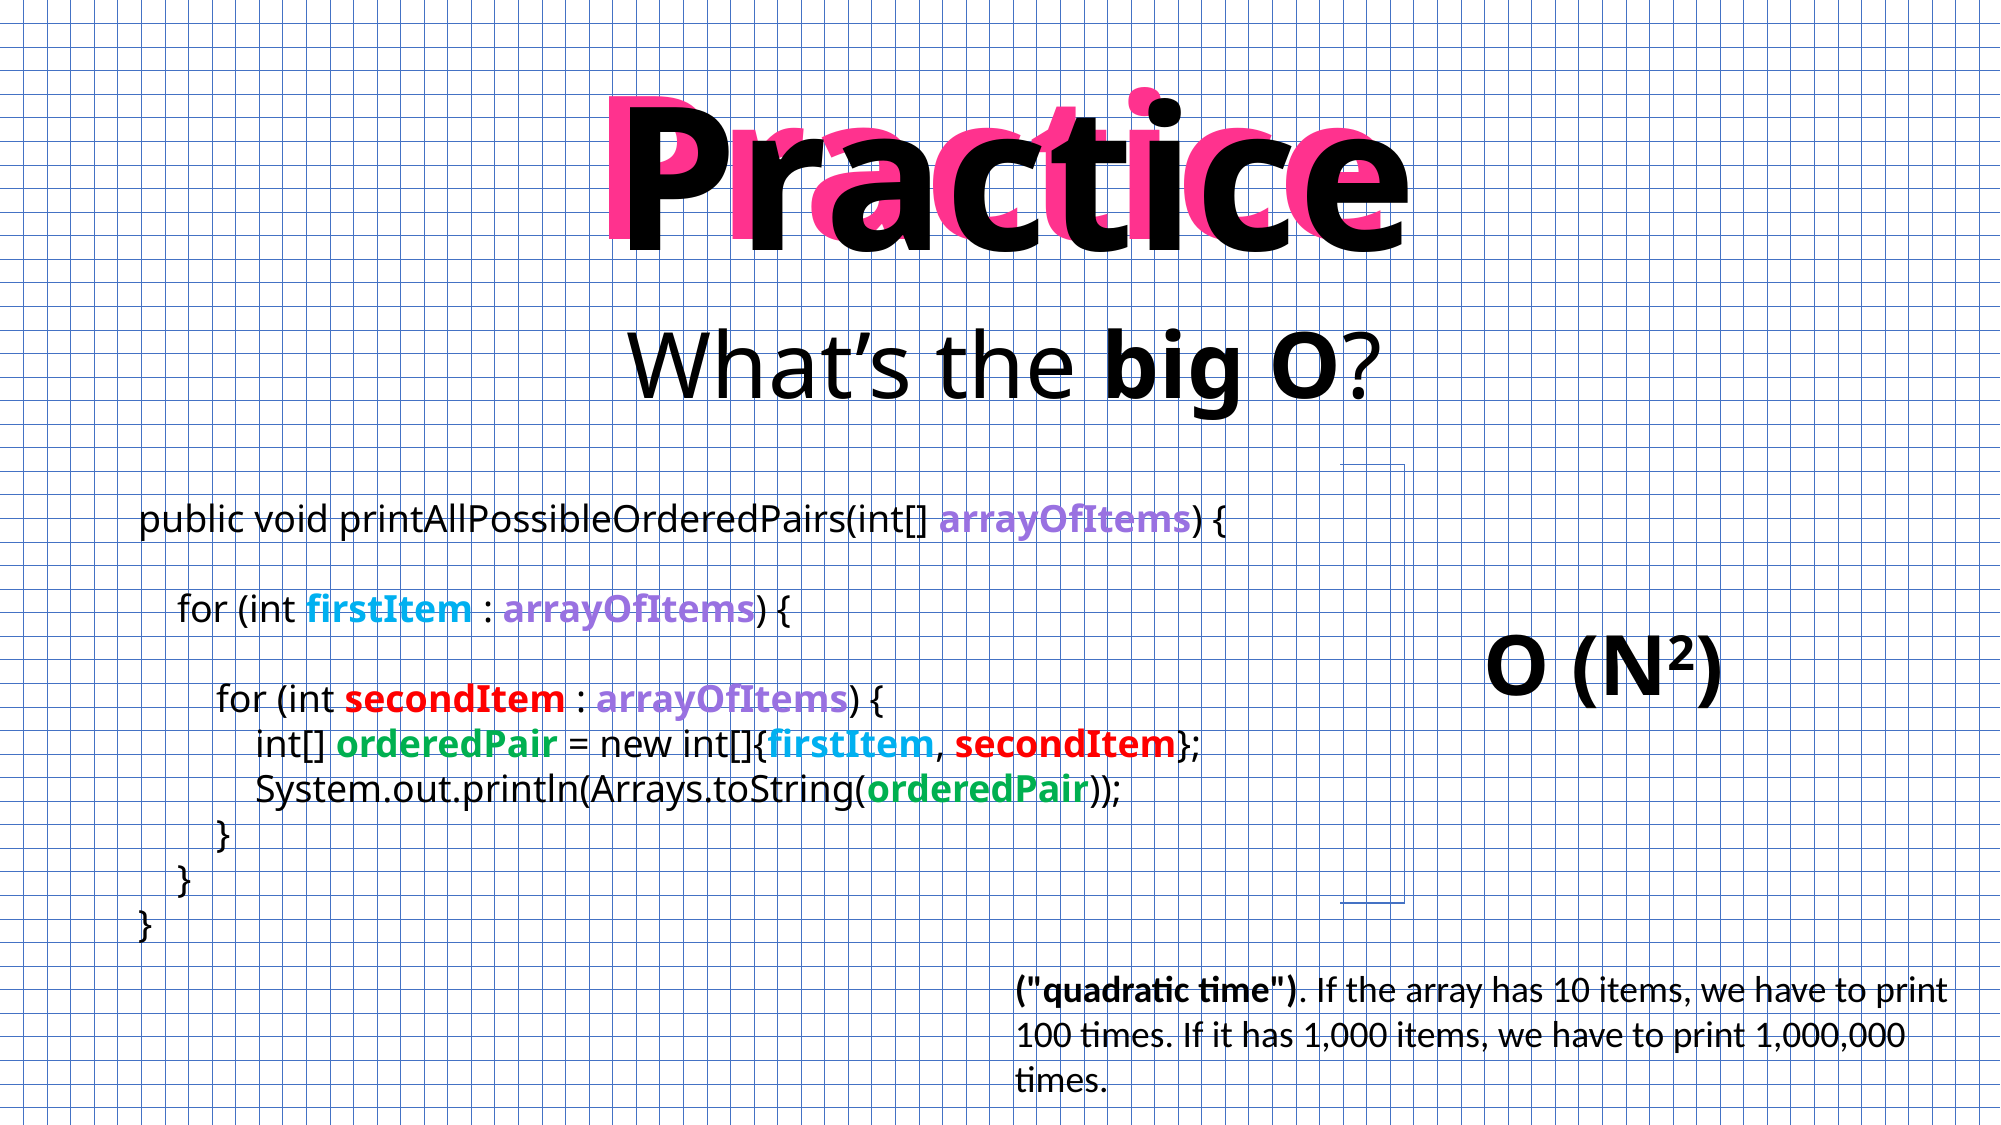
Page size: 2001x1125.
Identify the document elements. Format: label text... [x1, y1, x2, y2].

text_box public void printAllPossibleOrderedPairs(int[] arrayOfItems) { for (int firstItem : arrayOfItems) { for (int secondItem : arrayOfItems) { int[] orderedPair = new int[]{firstItem, secondItem}; System.out.println(Arrays.toString(orderedPair)); } } } [123, 487, 1272, 953]
text_box [1340, 464, 1469, 904]
text_box ("quadratic time"). If the array has 10 items, we have to print 100 times. If it has 1,000 items, we have to print 1,000,000 times. [999, 957, 2000, 1108]
text_box Practice [14, 98, 2000, 302]
text_box O (N2) [1468, 538, 2000, 771]
text_box Practice [0, 88, 1994, 291]
text_box What’s the big O? [14, 302, 1994, 426]
